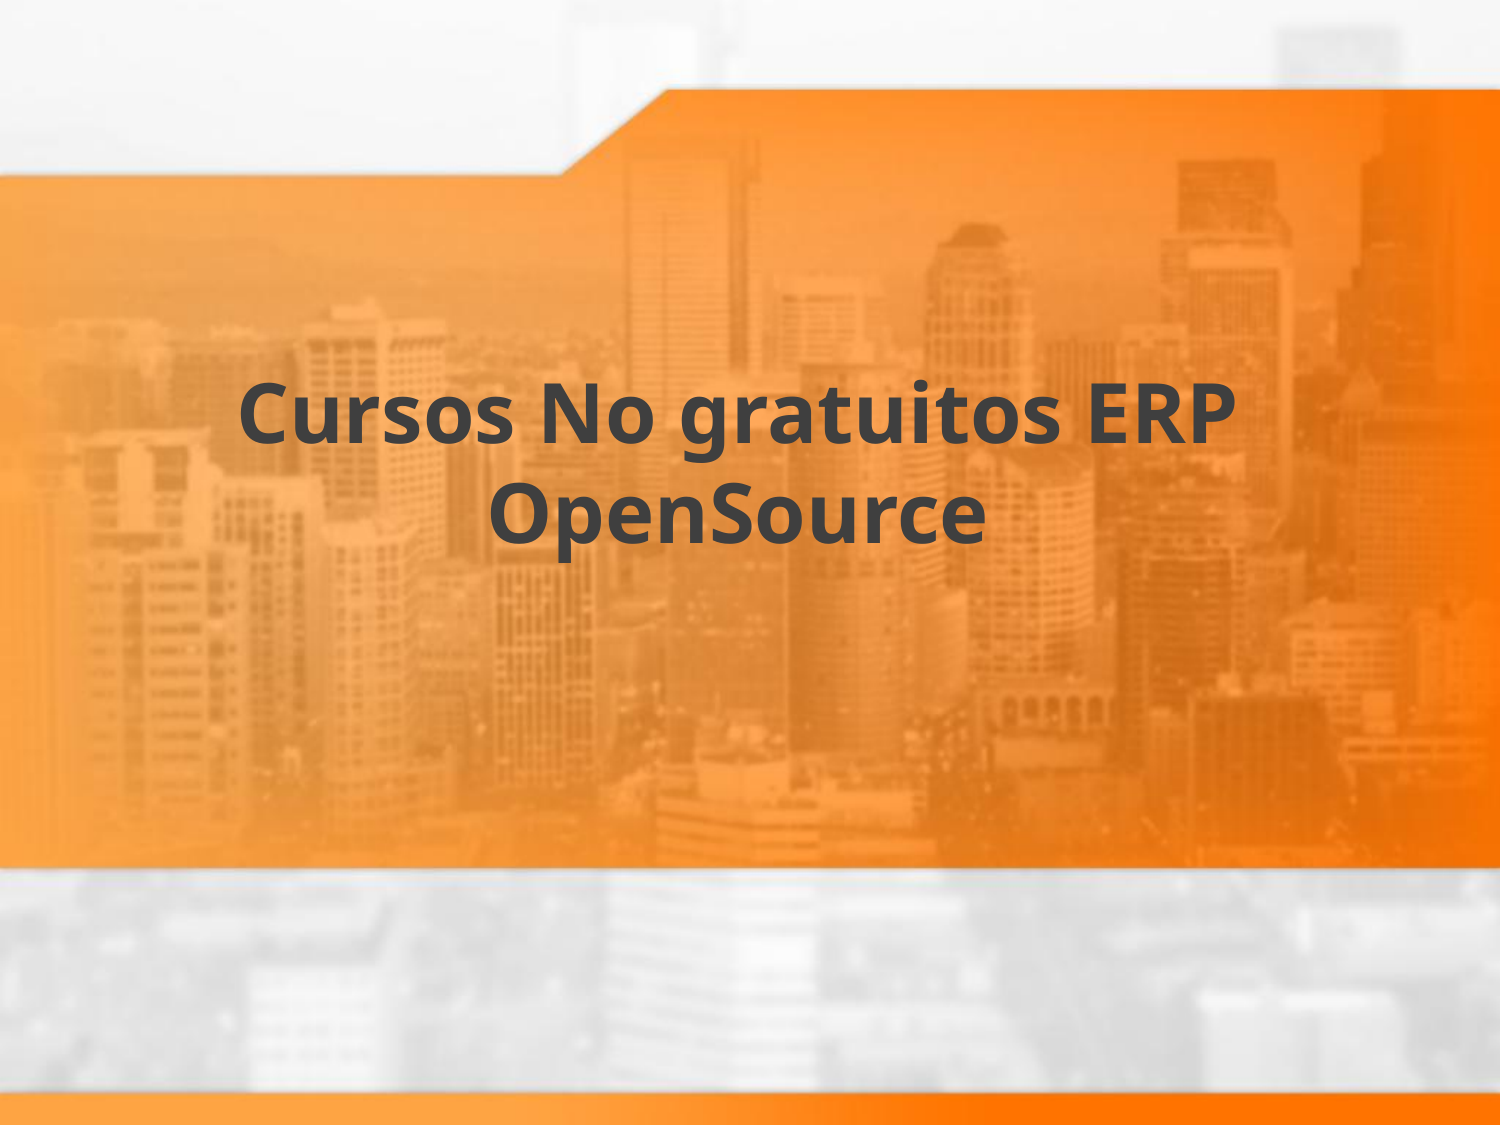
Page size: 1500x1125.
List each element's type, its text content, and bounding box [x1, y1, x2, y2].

picture [0, 0, 1500, 1125]
title Cursos No gratuitos ERP OpenSource [0, 354, 1488, 567]
